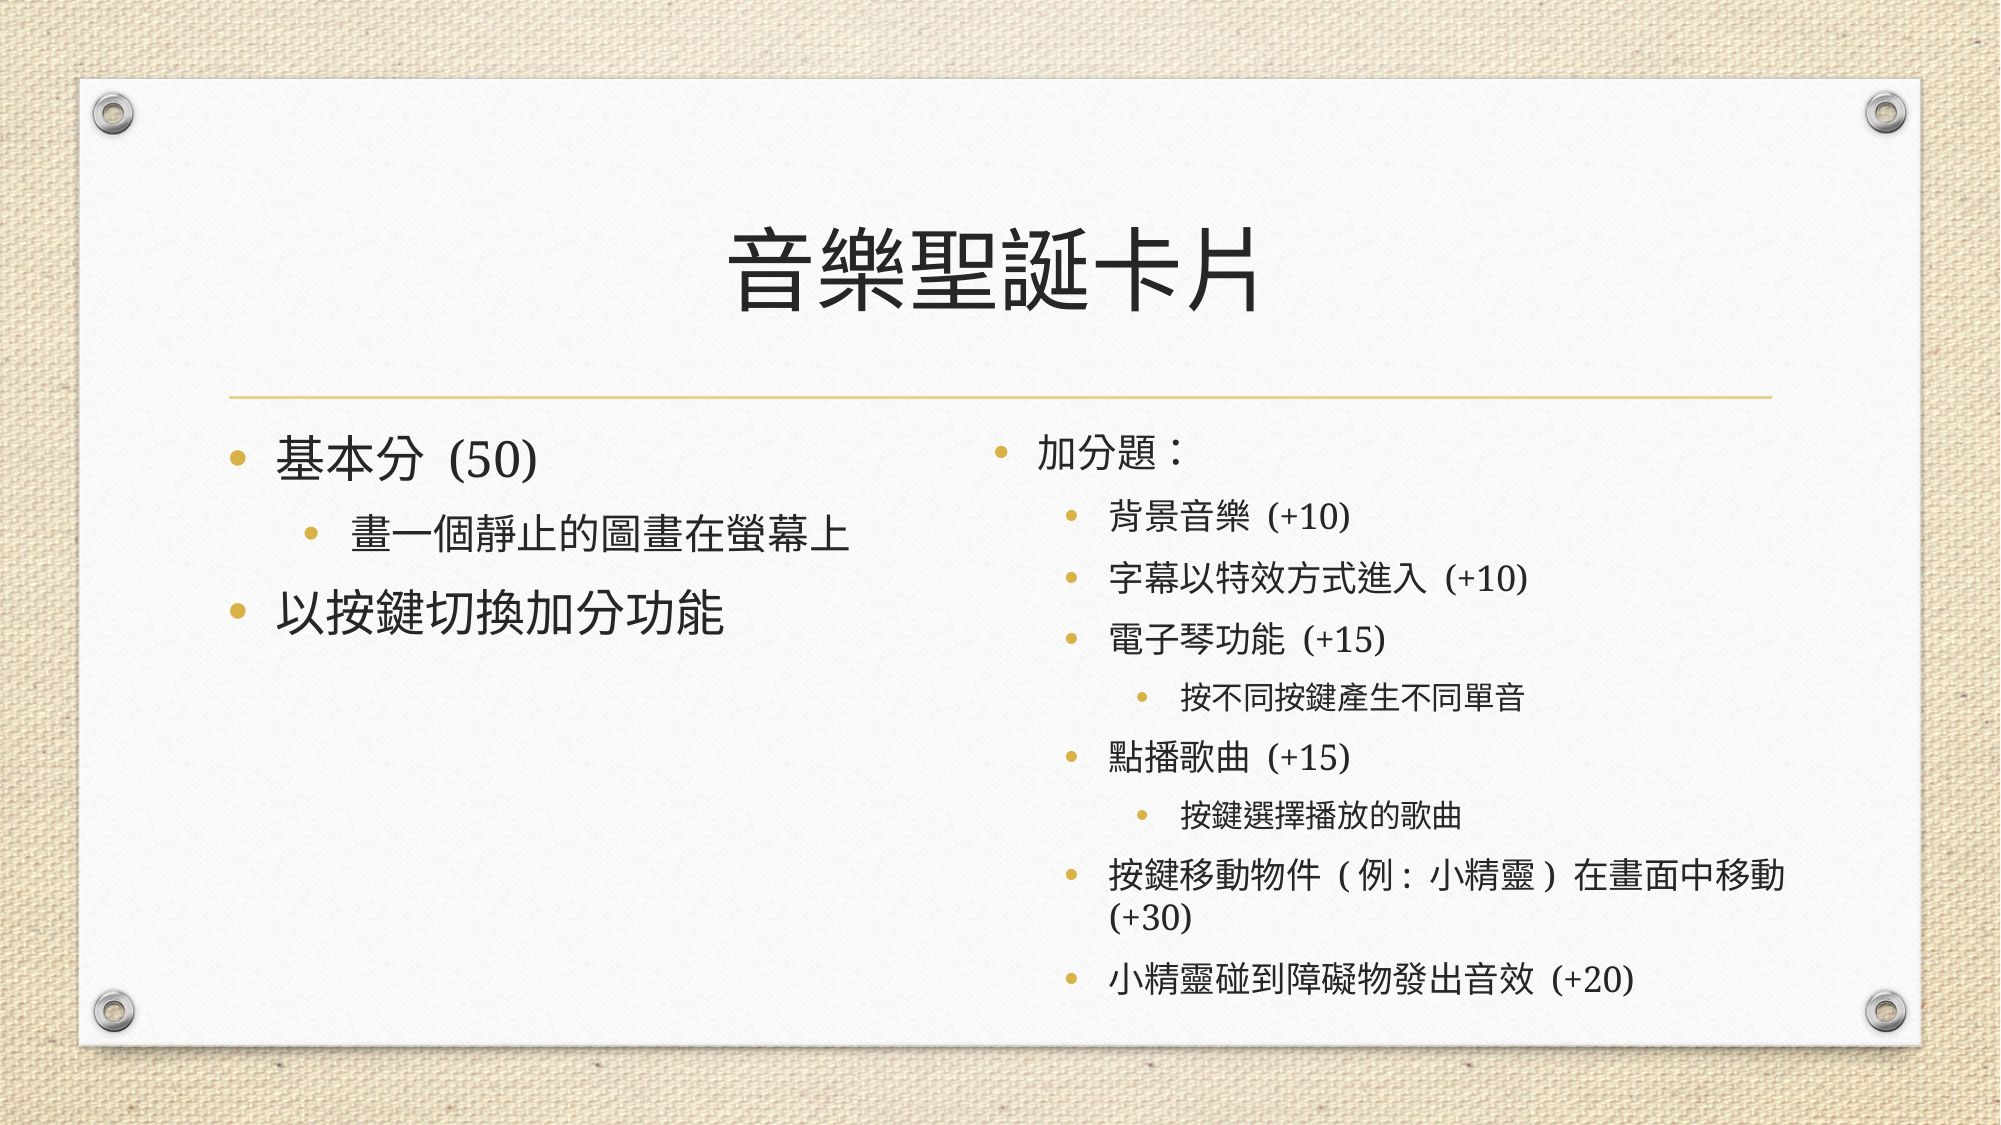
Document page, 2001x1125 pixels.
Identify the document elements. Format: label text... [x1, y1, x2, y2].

title 音樂聖誕卡片 [212, 161, 1788, 375]
picture [0, 0, 2001, 1125]
list 加分題： 背景音樂 (+10) 字幕以特效方式進入 (+10) 電子琴功能 (+15) 按不同按鍵產生不同單音 點播歌曲 (+15) 按鍵選擇播放的歌曲 按鍵移動物件 (例: 小精靈) 在畫面中移動 (+30) 小精靈碰到障礙物發出音效 (+20) [978, 420, 1870, 1008]
list 基本分 (50) 畫一個靜止的圖畫在螢幕上 以按鍵切換加分功能 [213, 420, 900, 963]
